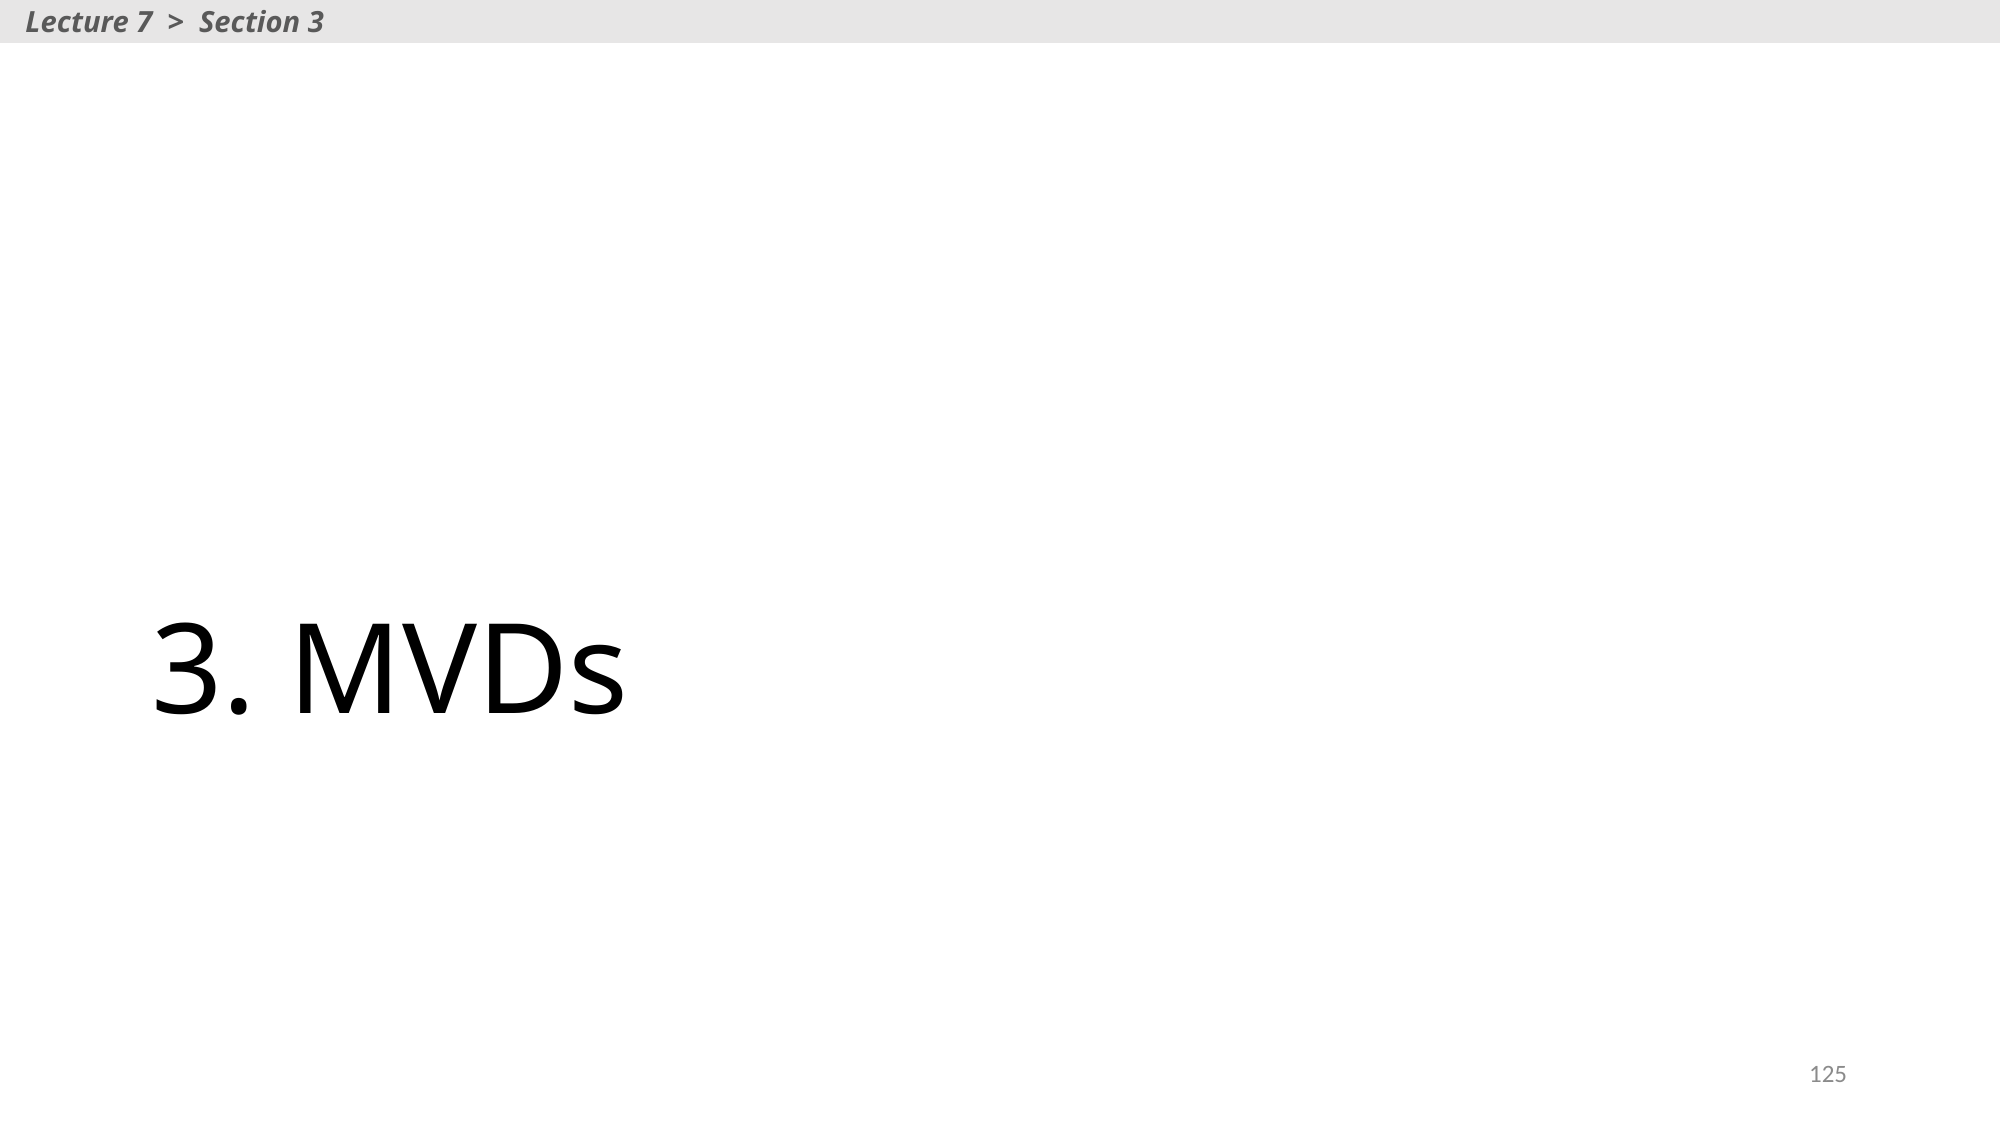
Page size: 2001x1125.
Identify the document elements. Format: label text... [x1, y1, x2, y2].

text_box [0, 0, 2000, 47]
slide_number 125 [1412, 1042, 1863, 1103]
title 3. MVDs [136, 280, 1862, 749]
